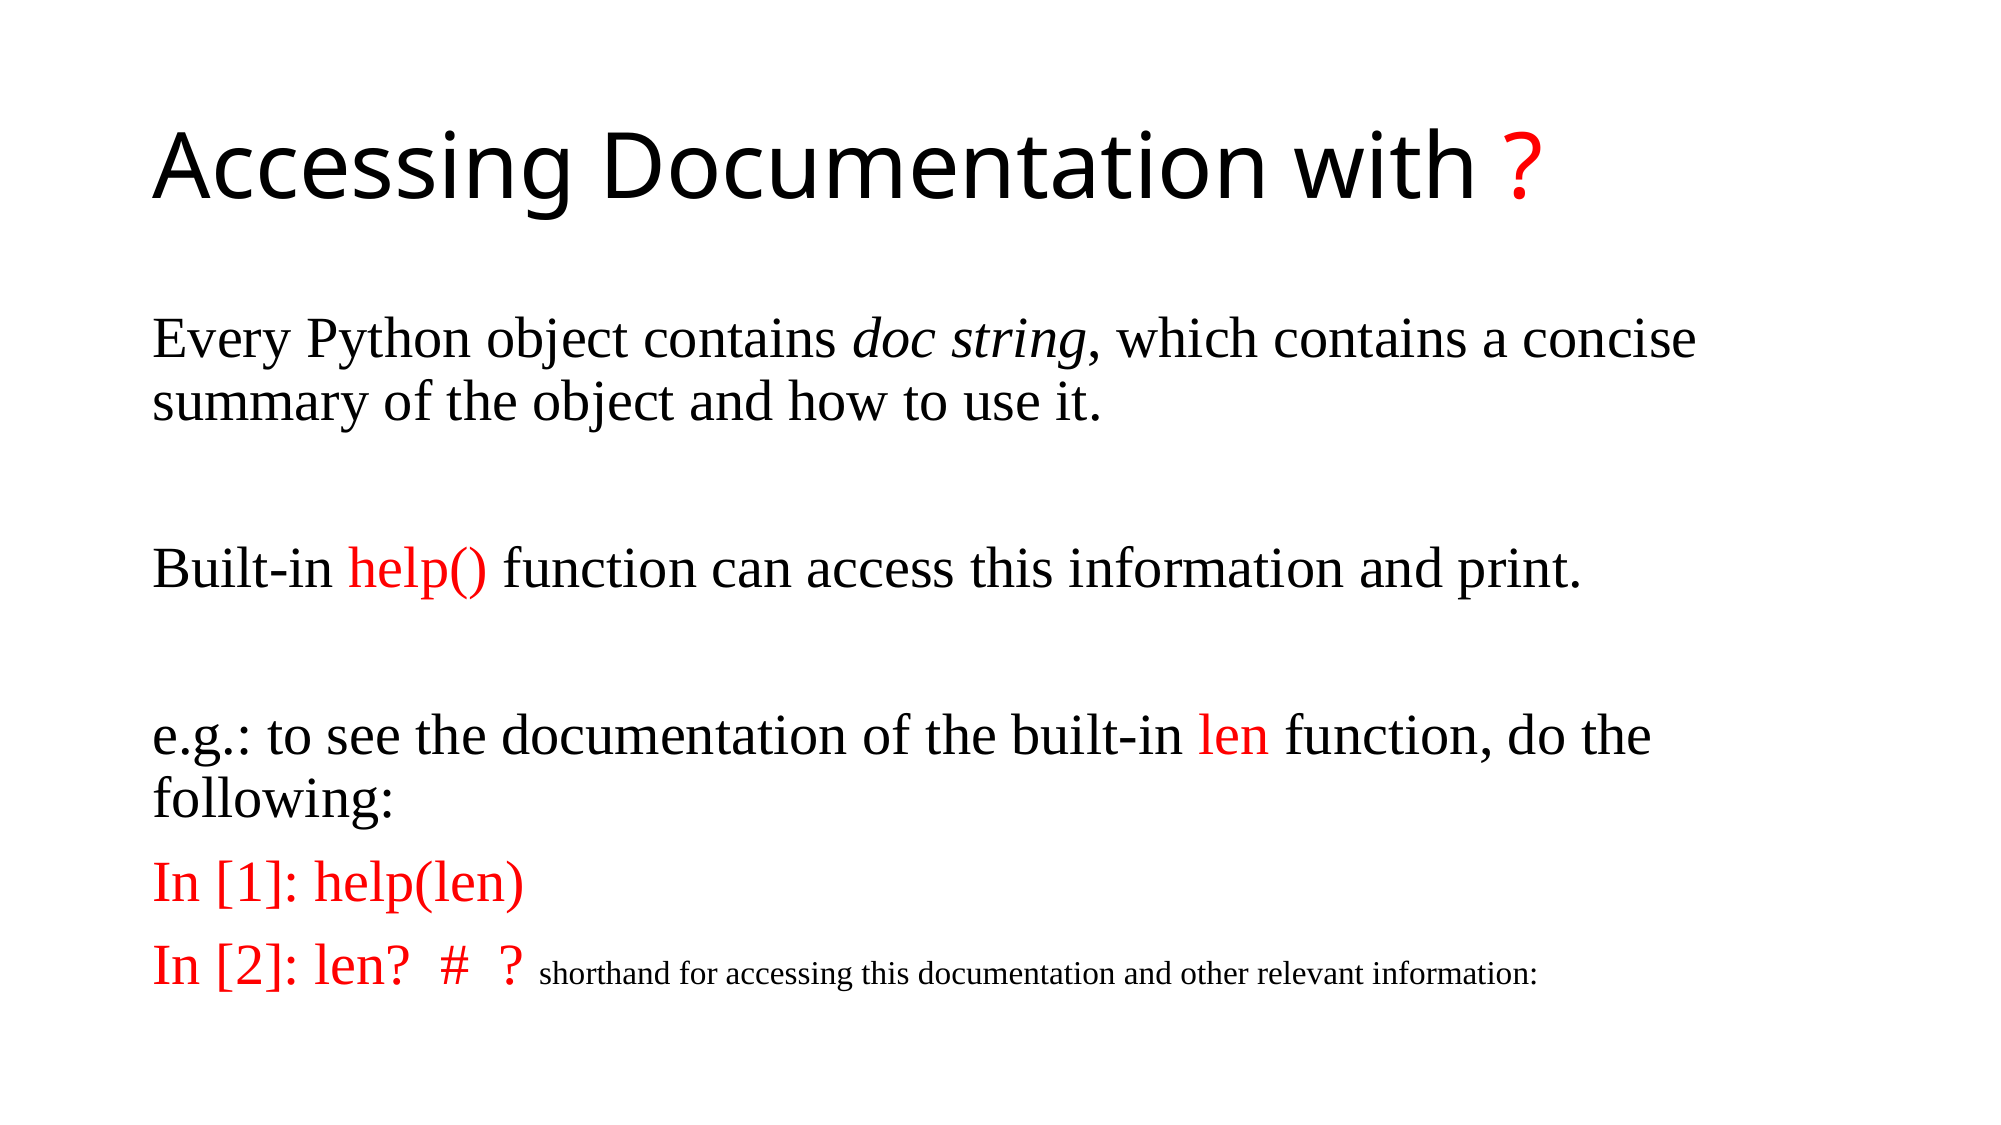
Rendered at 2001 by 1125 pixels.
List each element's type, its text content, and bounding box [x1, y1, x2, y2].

title Accessing Documentation with ? [137, 59, 1863, 278]
list Every Python object contains doc string, which contains a concise summary of the object and how to use it. Built-in help() function can access this information and print. e.g.: to see the documentation of the built-in len function, do the following: In [1]: help(len) In [2]: len? # ? shorthand for accessing this documentation and other relevant information: [137, 299, 1863, 1014]
